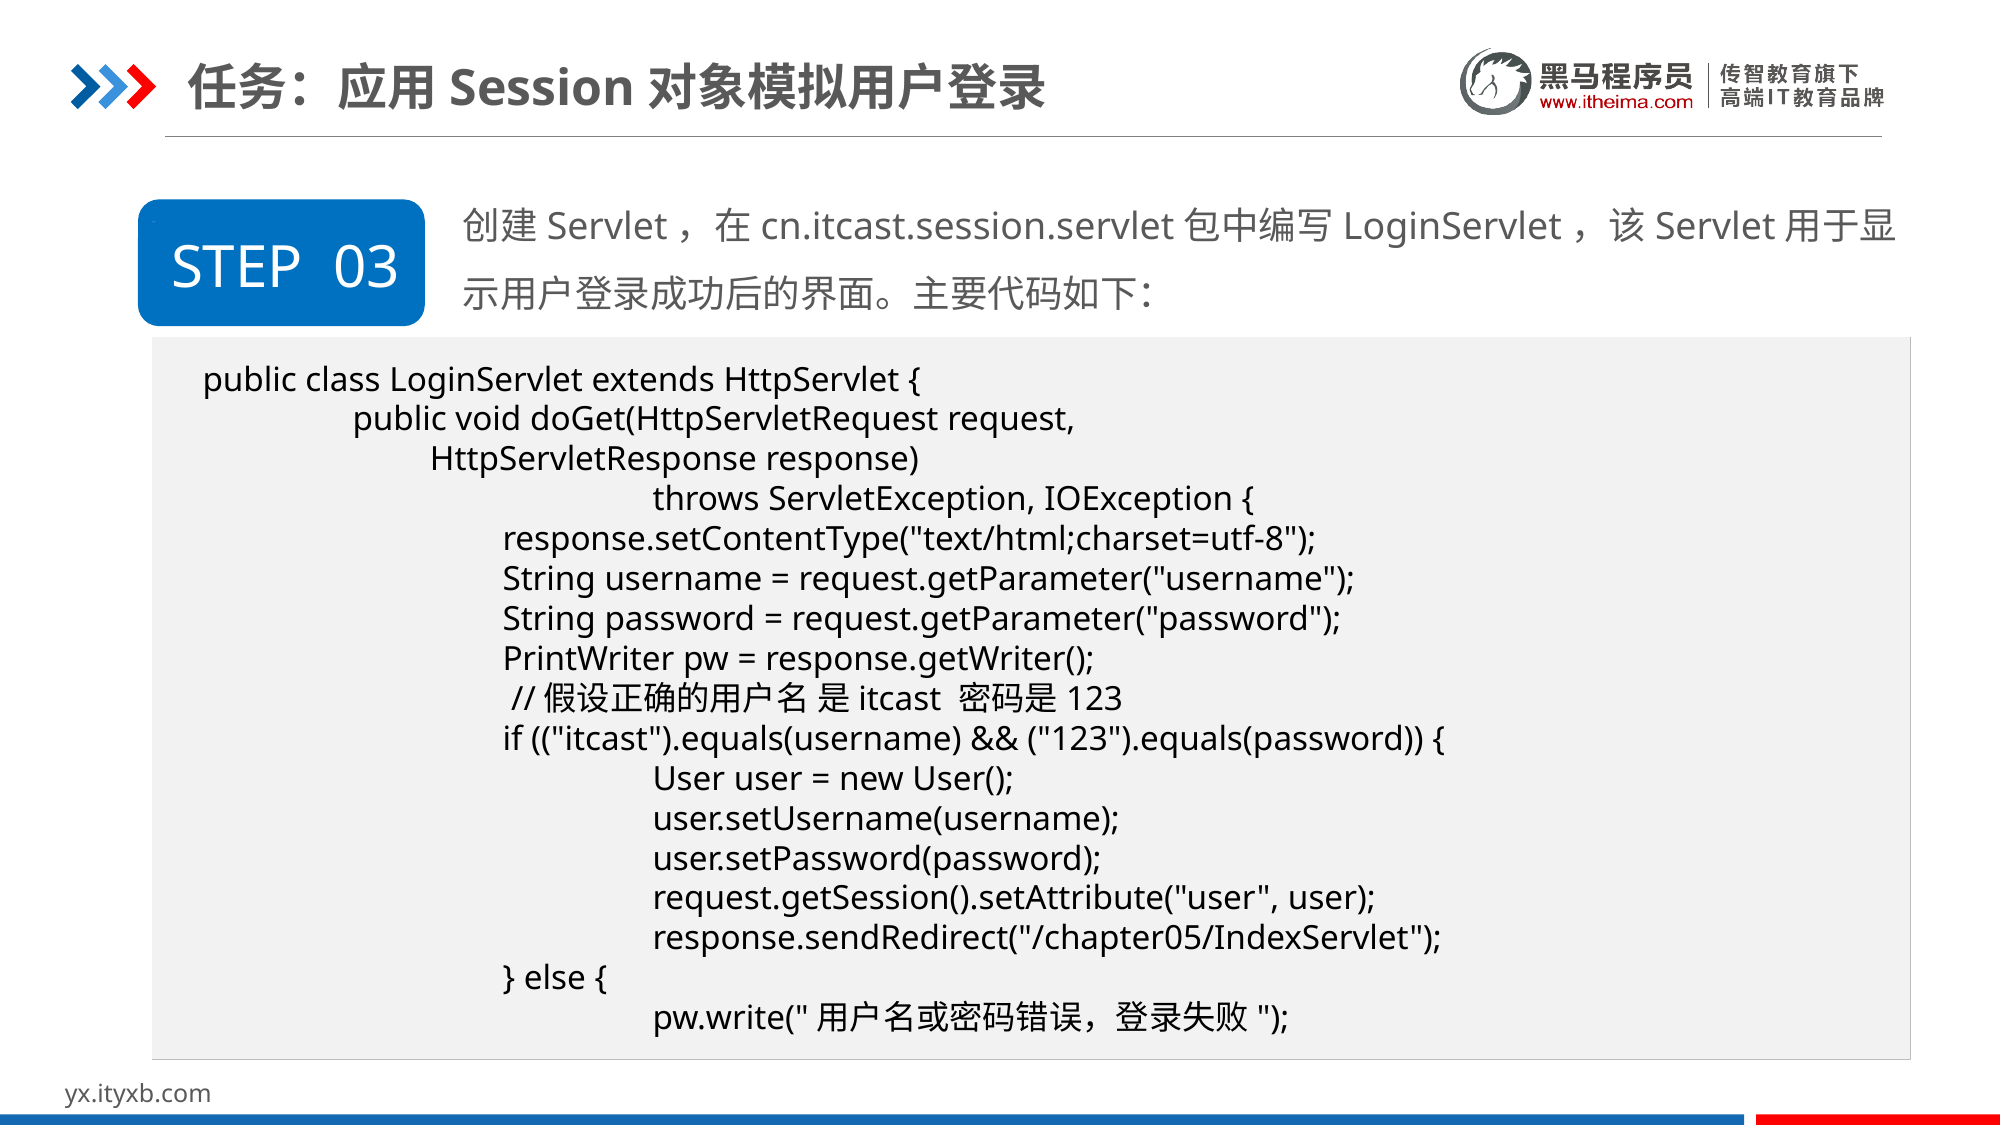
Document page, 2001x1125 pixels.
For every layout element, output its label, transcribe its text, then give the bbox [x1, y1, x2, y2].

text_box [136, 198, 426, 328]
text_box 创建Servlet，在cn.itcast.session.servlet包中编写LoginServlet，该Servlet用于显示用户登录成功后的界面。主要代码如下： [448, 172, 1913, 335]
picture [152, 337, 1914, 1062]
text_box STEP 03 [152, 221, 420, 307]
text_box 任务：应用Session对象模拟用户登录 [187, 43, 1144, 127]
picture [1460, 48, 1887, 115]
